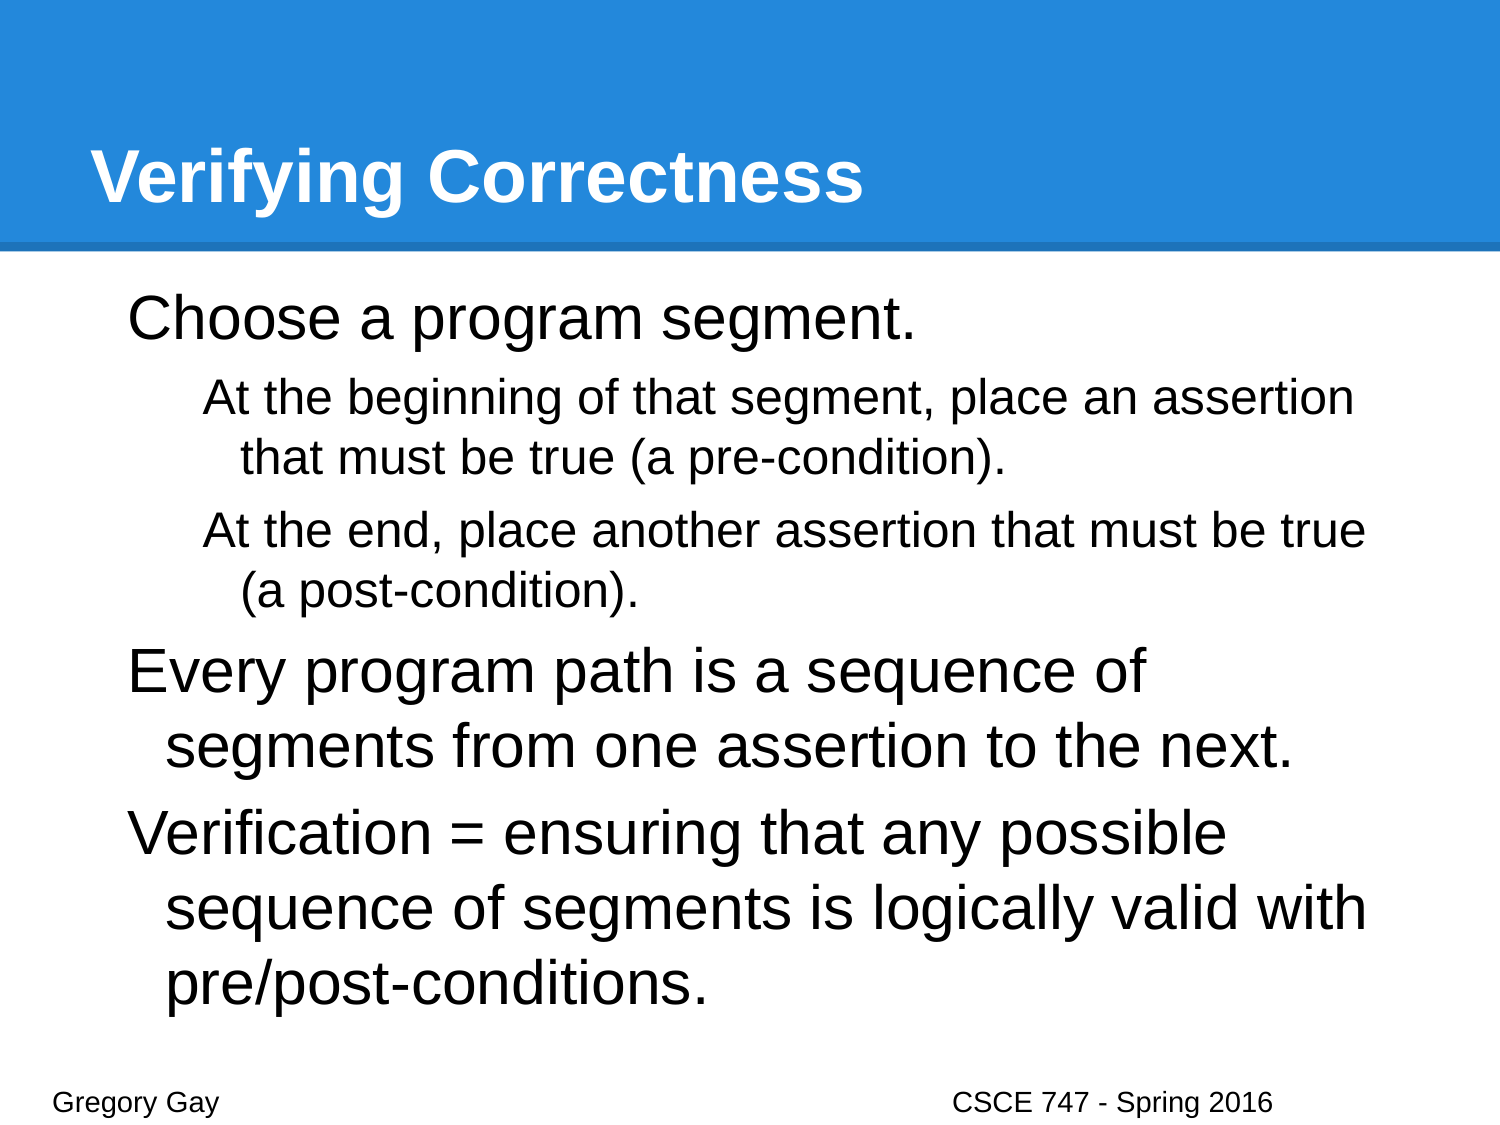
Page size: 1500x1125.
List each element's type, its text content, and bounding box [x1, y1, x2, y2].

list Choose a program segment. At the beginning of that segment, place an assertion that must be true (a pre-condition). At the end, place another assertion that must be true (a post-condition). Every program path is a sequence of segments from one assertion to the next. Verification = ensuring that any possible sequence of segments is logically valid with pre/post-conditions. [75, 262, 1425, 1068]
text_box Gregory Gay CSCE 747 - Spring 2016 15 [37, 1068, 1463, 1114]
title Verifying Correctness [75, 45, 1425, 233]
